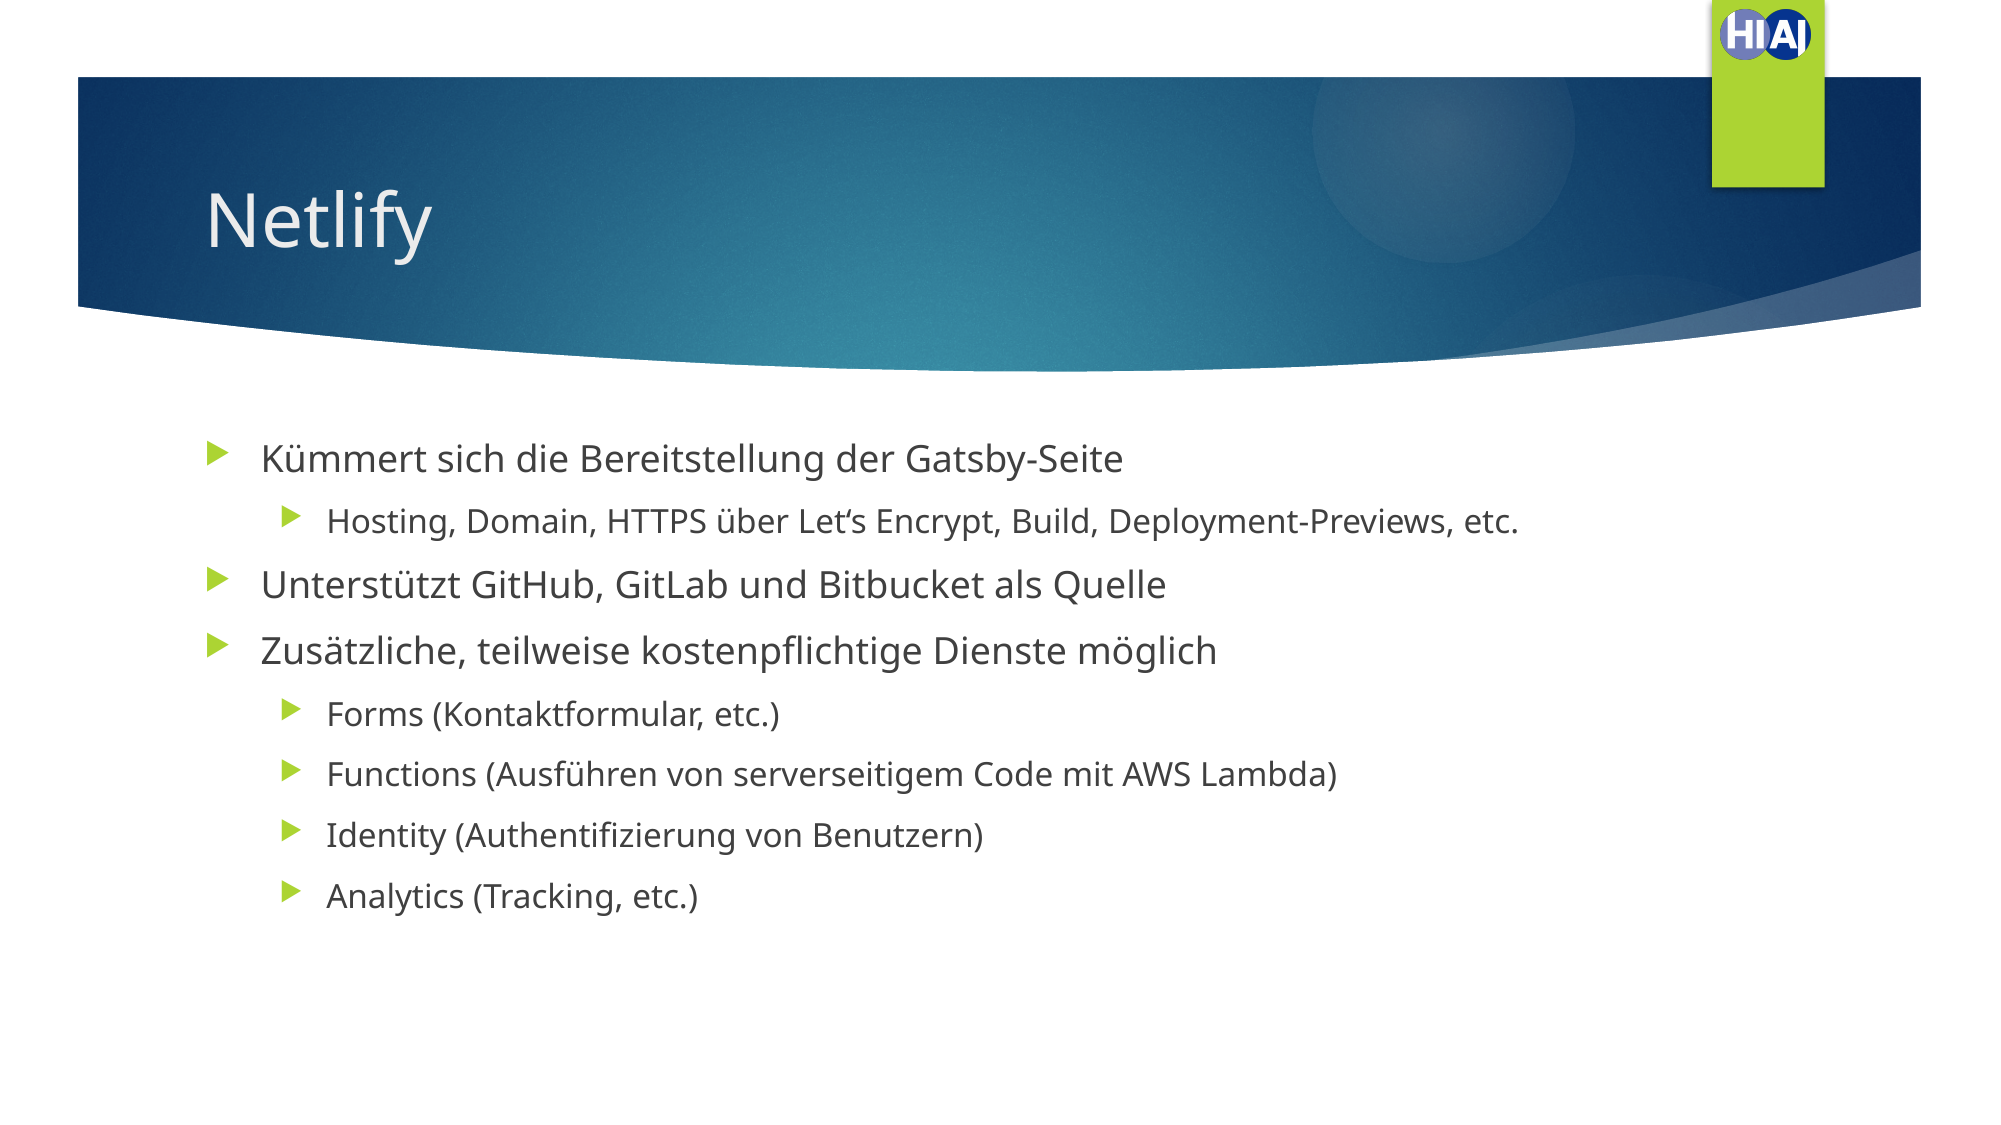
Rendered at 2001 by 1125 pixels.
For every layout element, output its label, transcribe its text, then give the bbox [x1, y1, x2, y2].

title Netlify [189, 159, 1627, 276]
picture [1720, 9, 1811, 60]
list Kümmert sich die Bereitstellung der Gatsby-Seite Hosting, Domain, HTTPS über Let‘s Encrypt, Build, Deployment-Previews, etc. Unterstützt GitHub, GitLab und Bitbucket als Quelle Zusätzliche, teilweise kostenpflichtige Dienste möglich Forms (Kontaktformular, etc.) Functions (Ausführen von serverseitigem Code mit AWS Lambda) Identity (Authentifizierung von Benutzern) Analytics (Tracking, etc.) [189, 427, 1627, 988]
